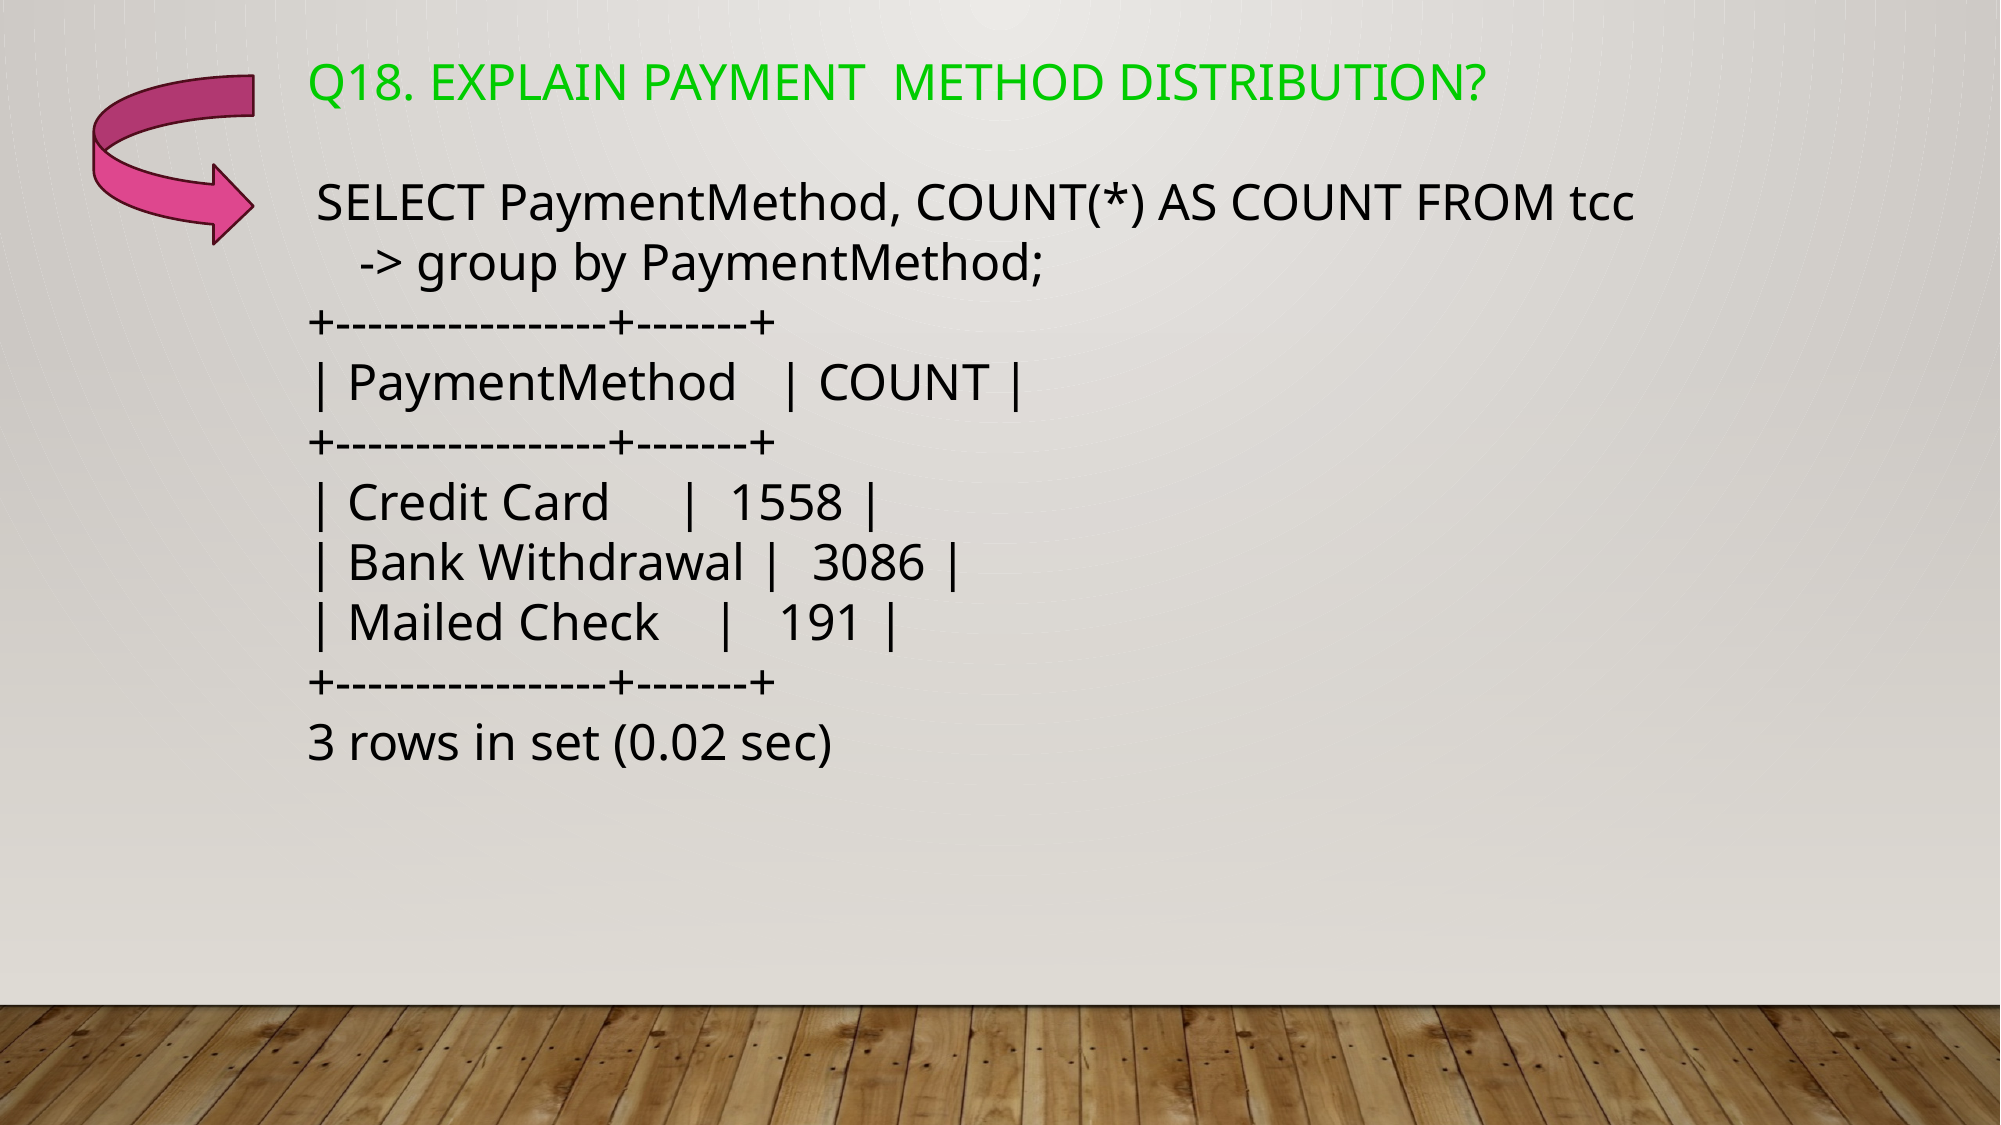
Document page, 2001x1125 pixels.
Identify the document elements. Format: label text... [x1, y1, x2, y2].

text_box Q18. EXPLAIN PAYMENT METHOD DISTRIBUTION? SELECT PaymentMethod, COUNT(*) AS COUNT FROM tcc -> group by PaymentMethod; +-----------------+-------+ | PaymentMethod | COUNT | +-----------------+-------+ | Credit Card | 1558 | | Bank Withdrawal | 3086 | | Mailed Check | 191 | +-----------------+-------+ 3 rows in set (0.02 sec) [292, 43, 1747, 778]
picture [0, 1005, 2000, 1125]
text_box [92, 74, 255, 246]
